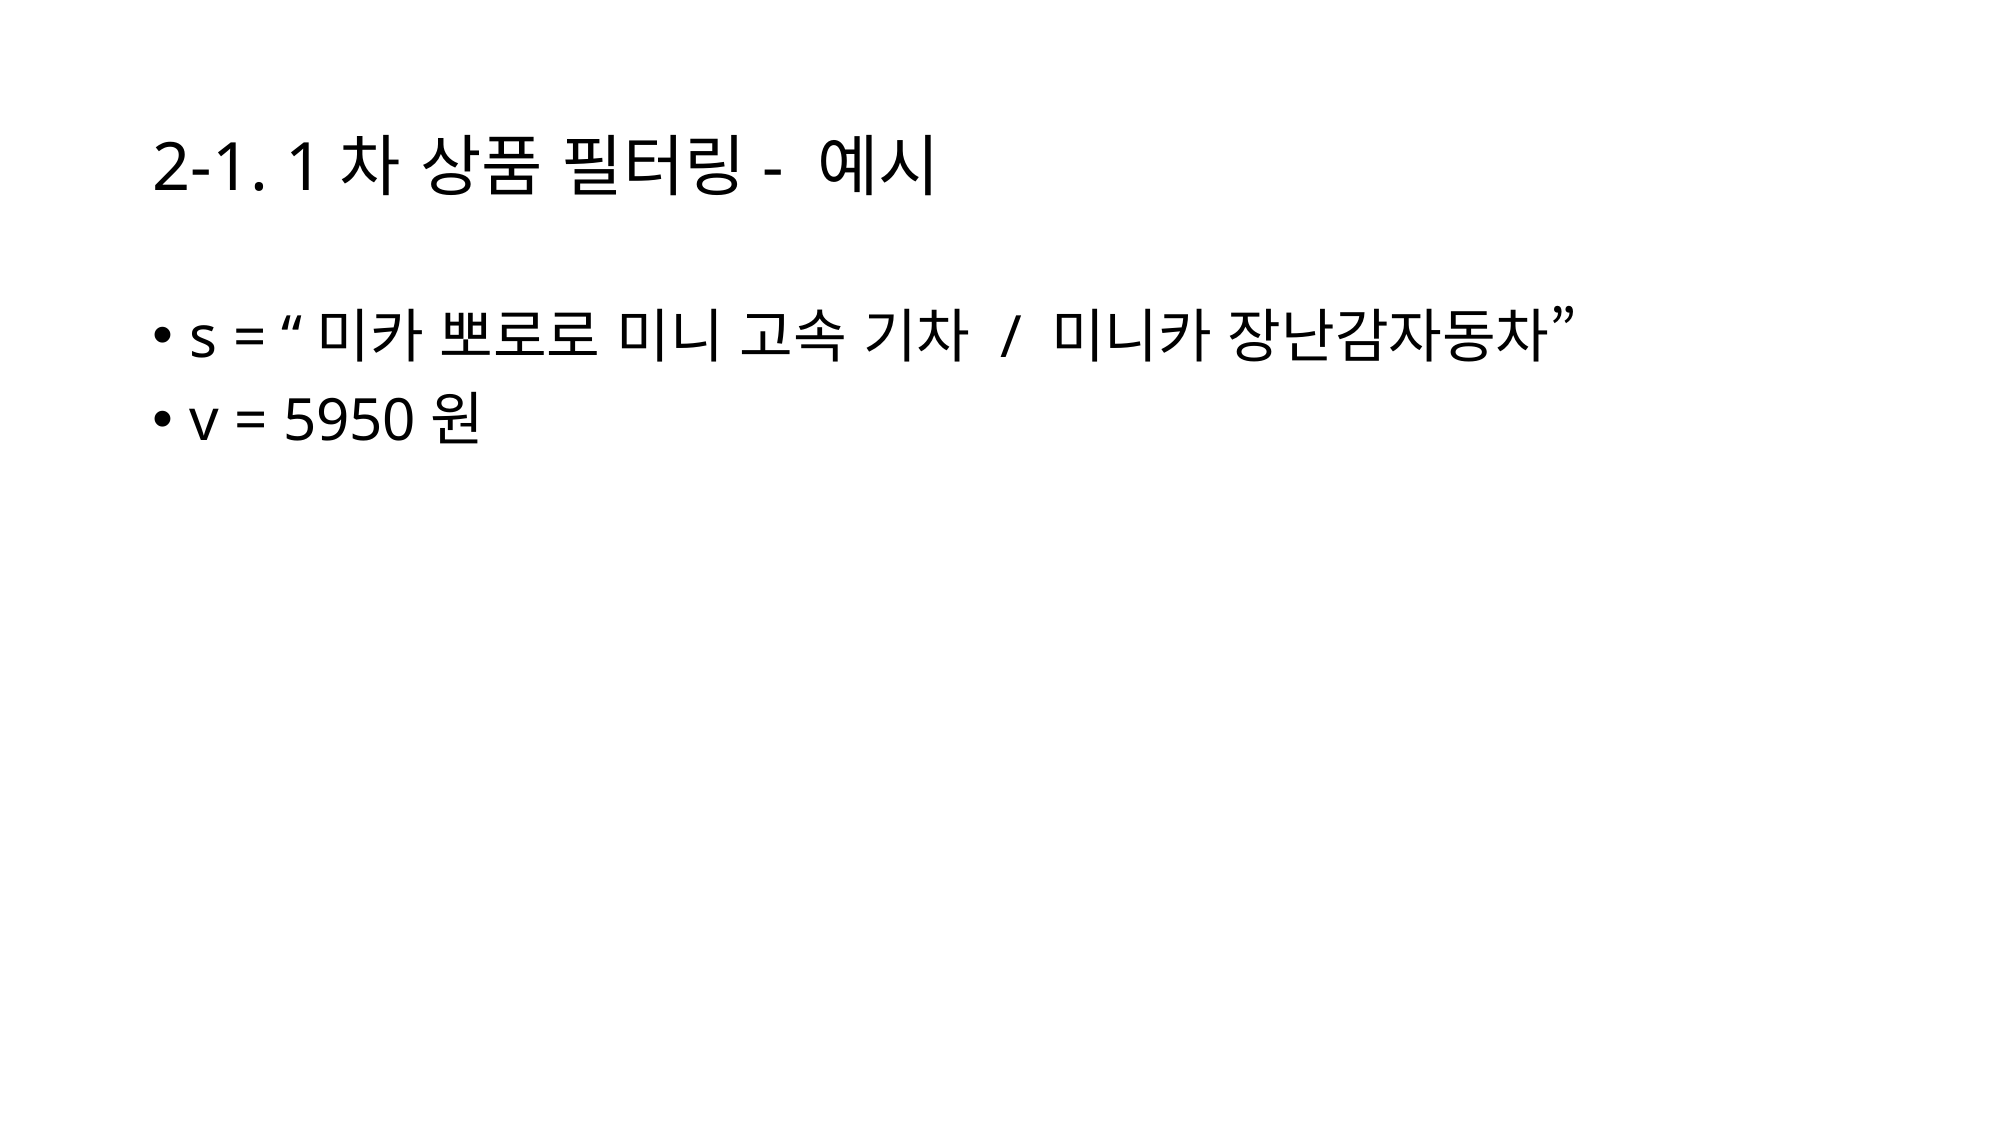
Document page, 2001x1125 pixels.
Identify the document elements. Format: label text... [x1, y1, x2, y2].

list s = “미카 뽀로로 미니 고속 기차 / 미니카 장난감자동차” v = 5950원 [137, 299, 1863, 1014]
title 2-1. 1차 상품 필터링- 예시 [137, 59, 1863, 278]
